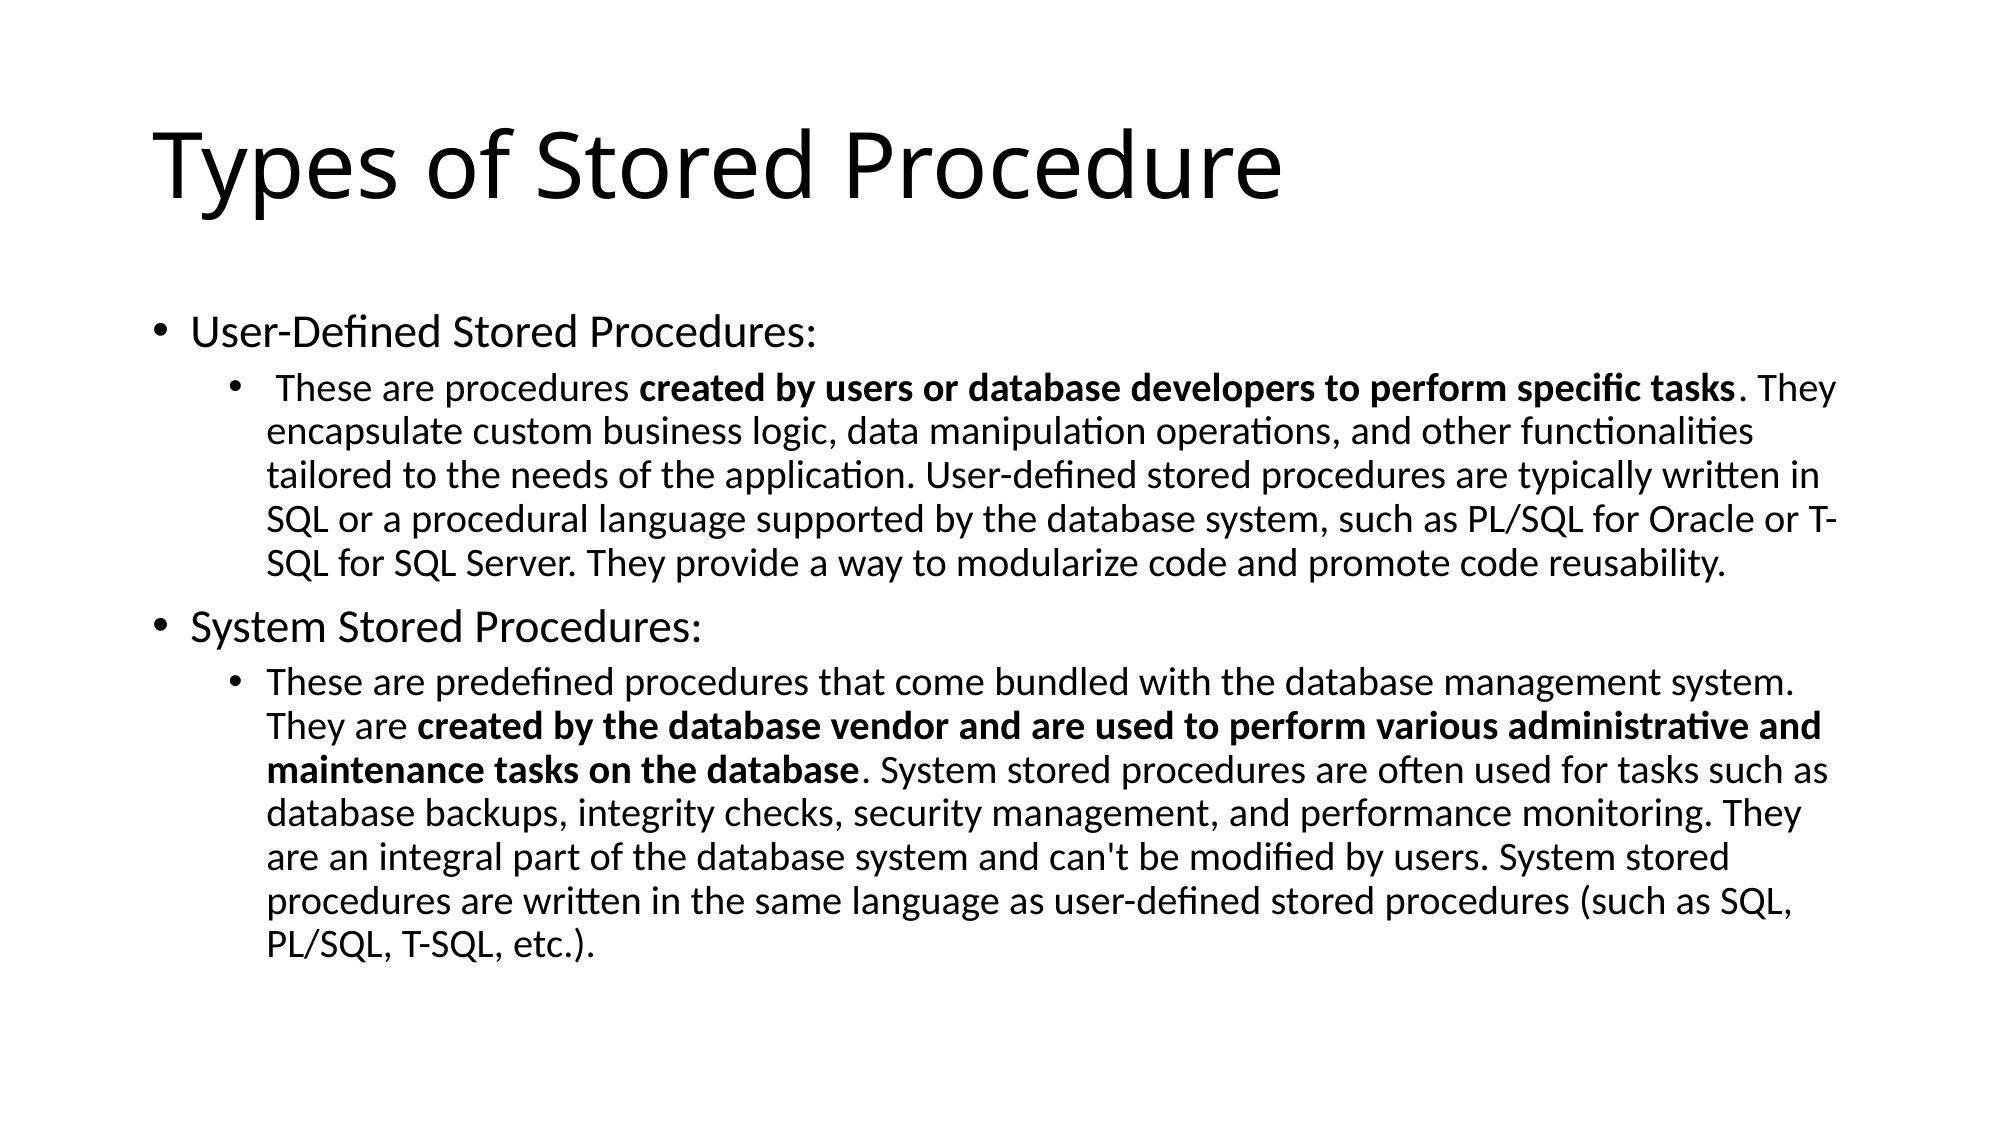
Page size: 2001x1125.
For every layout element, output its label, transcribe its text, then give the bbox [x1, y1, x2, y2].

list User-Defined Stored Procedures: These are procedures created by users or database developers to perform specific tasks. They encapsulate custom business logic, data manipulation operations, and other functionalities tailored to the needs of the application. User-defined stored procedures are typically written in SQL or a procedural language supported by the database system, such as PL/SQL for Oracle or T-SQL for SQL Server. They provide a way to modularize code and promote code reusability. System Stored Procedures: These are predefined procedures that come bundled with the database management system. They are created by the database vendor and are used to perform various administrative and maintenance tasks on the database. System stored procedures are often used for tasks such as database backups, integrity checks, security management, and performance monitoring. They are an integral part of the database system and can't be modified by users. System stored procedures are written in the same language as user-defined stored procedures (such as SQL, PL/SQL, T-SQL, etc.). [137, 299, 1863, 1014]
title Types of Stored Procedure [137, 59, 1863, 278]
